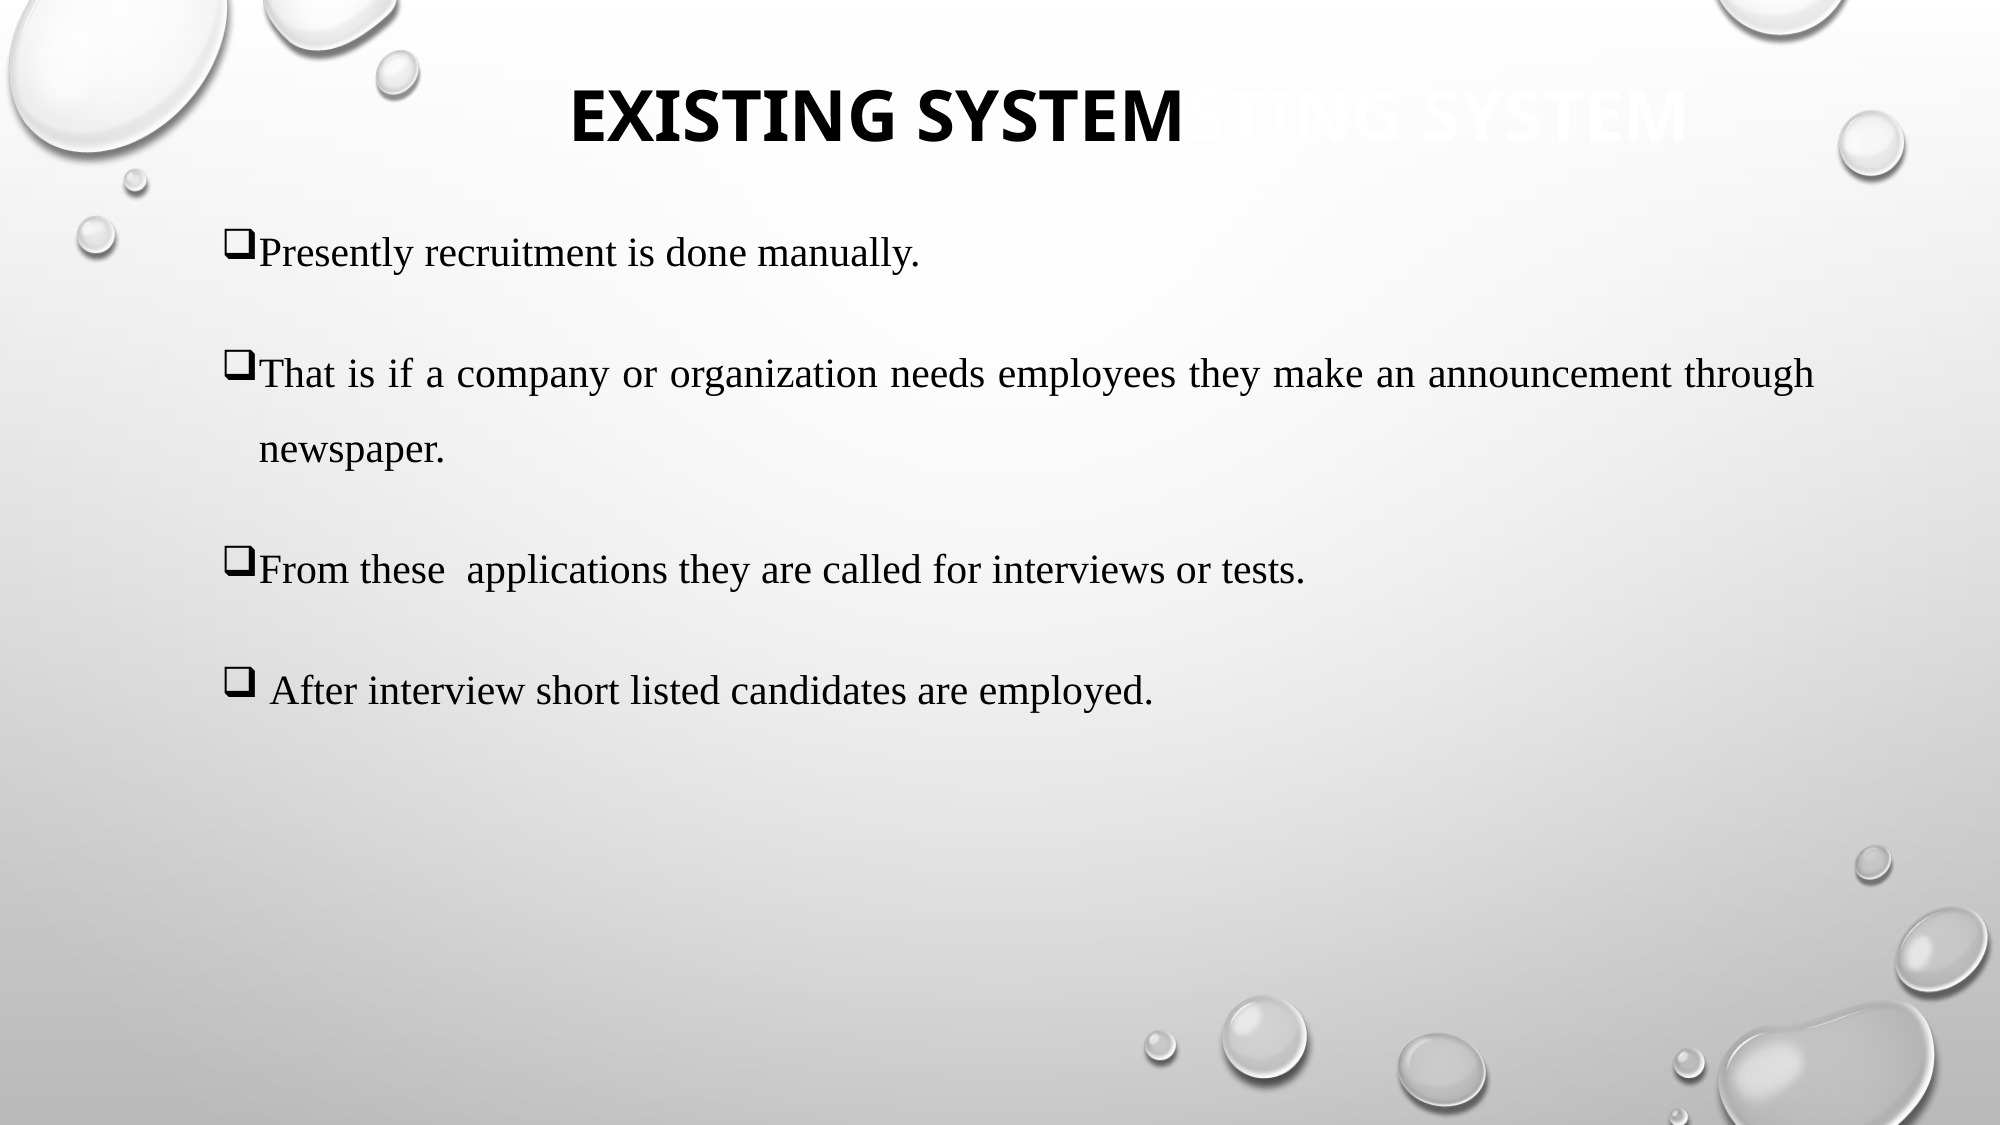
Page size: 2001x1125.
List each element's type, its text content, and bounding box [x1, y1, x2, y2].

picture [0, 0, 2000, 1125]
list Presently recruitment is done manually. That is if a company or organization needs employees they make an announcement through newspaper. From these applications they are called for interviews or tests. After interview short listed candidates are employed. [206, 192, 1832, 1059]
title EXISTING SYSTEMSTING SYSTEM [159, 44, 1785, 193]
